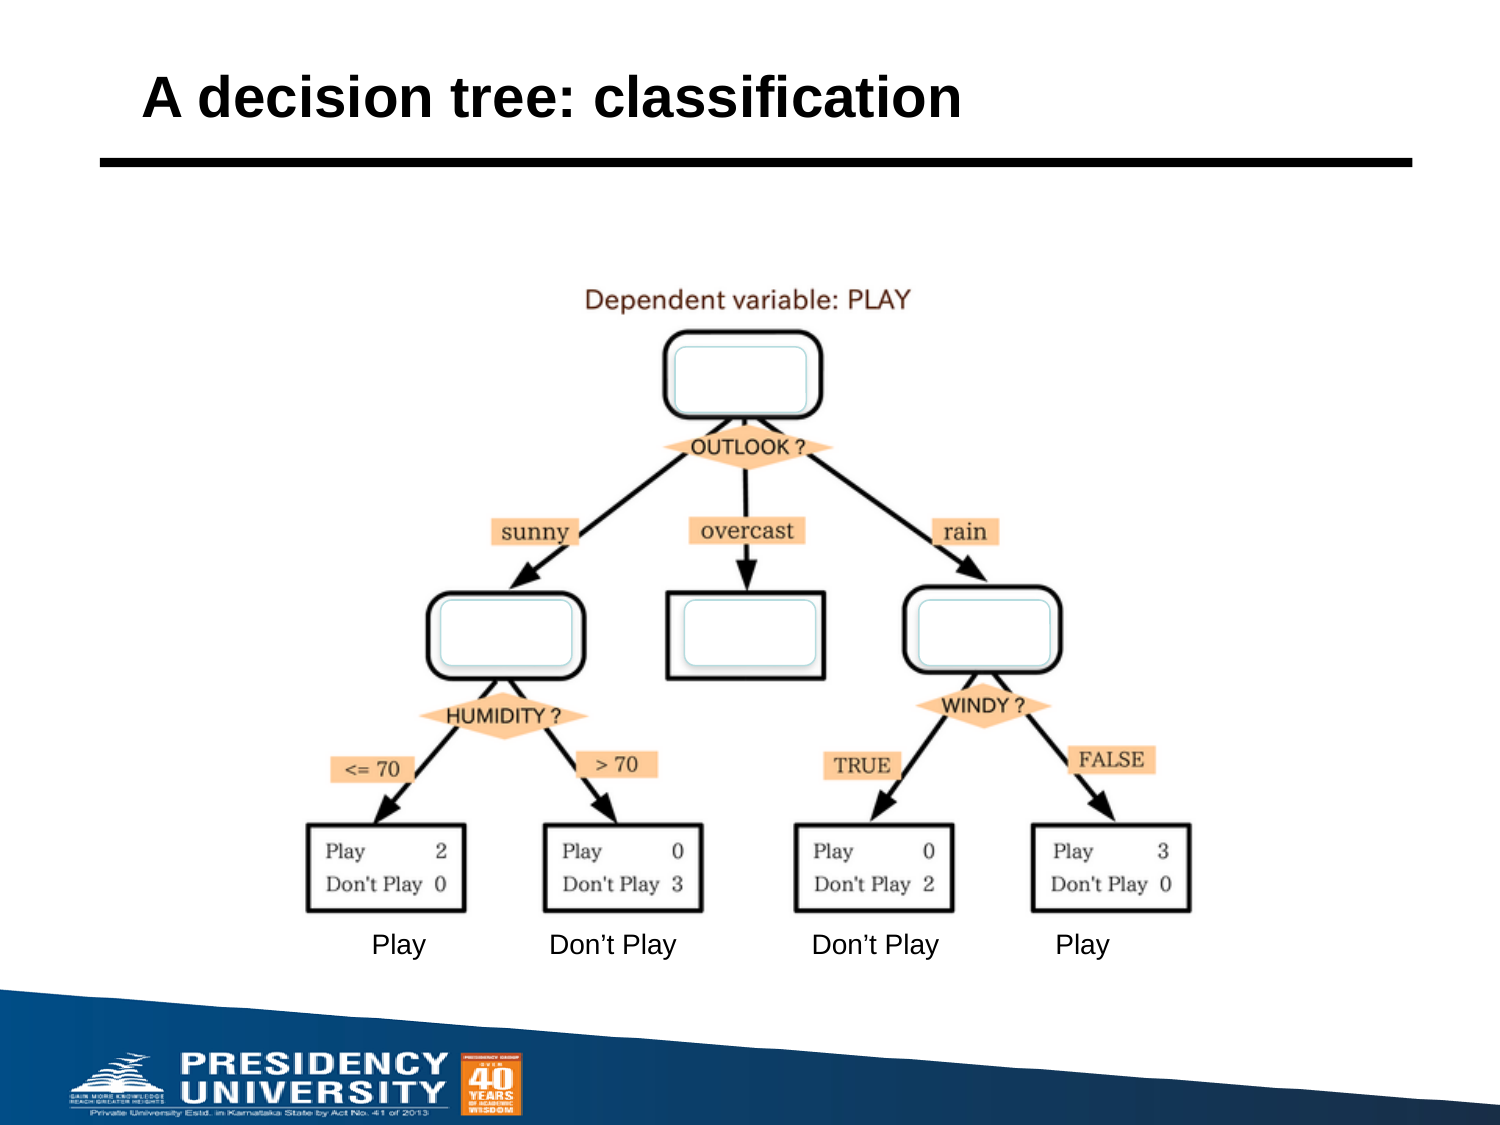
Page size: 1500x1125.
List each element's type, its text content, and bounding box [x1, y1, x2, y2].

text_box Play [356, 926, 442, 968]
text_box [440, 346, 1051, 666]
text_box Don’t Play [796, 926, 985, 968]
picture [301, 285, 1198, 918]
text_box Play [1040, 926, 1182, 968]
text_box Don’t Play [534, 926, 722, 968]
picture [0, 987, 1500, 1125]
title A decision tree: classification [130, 64, 986, 136]
